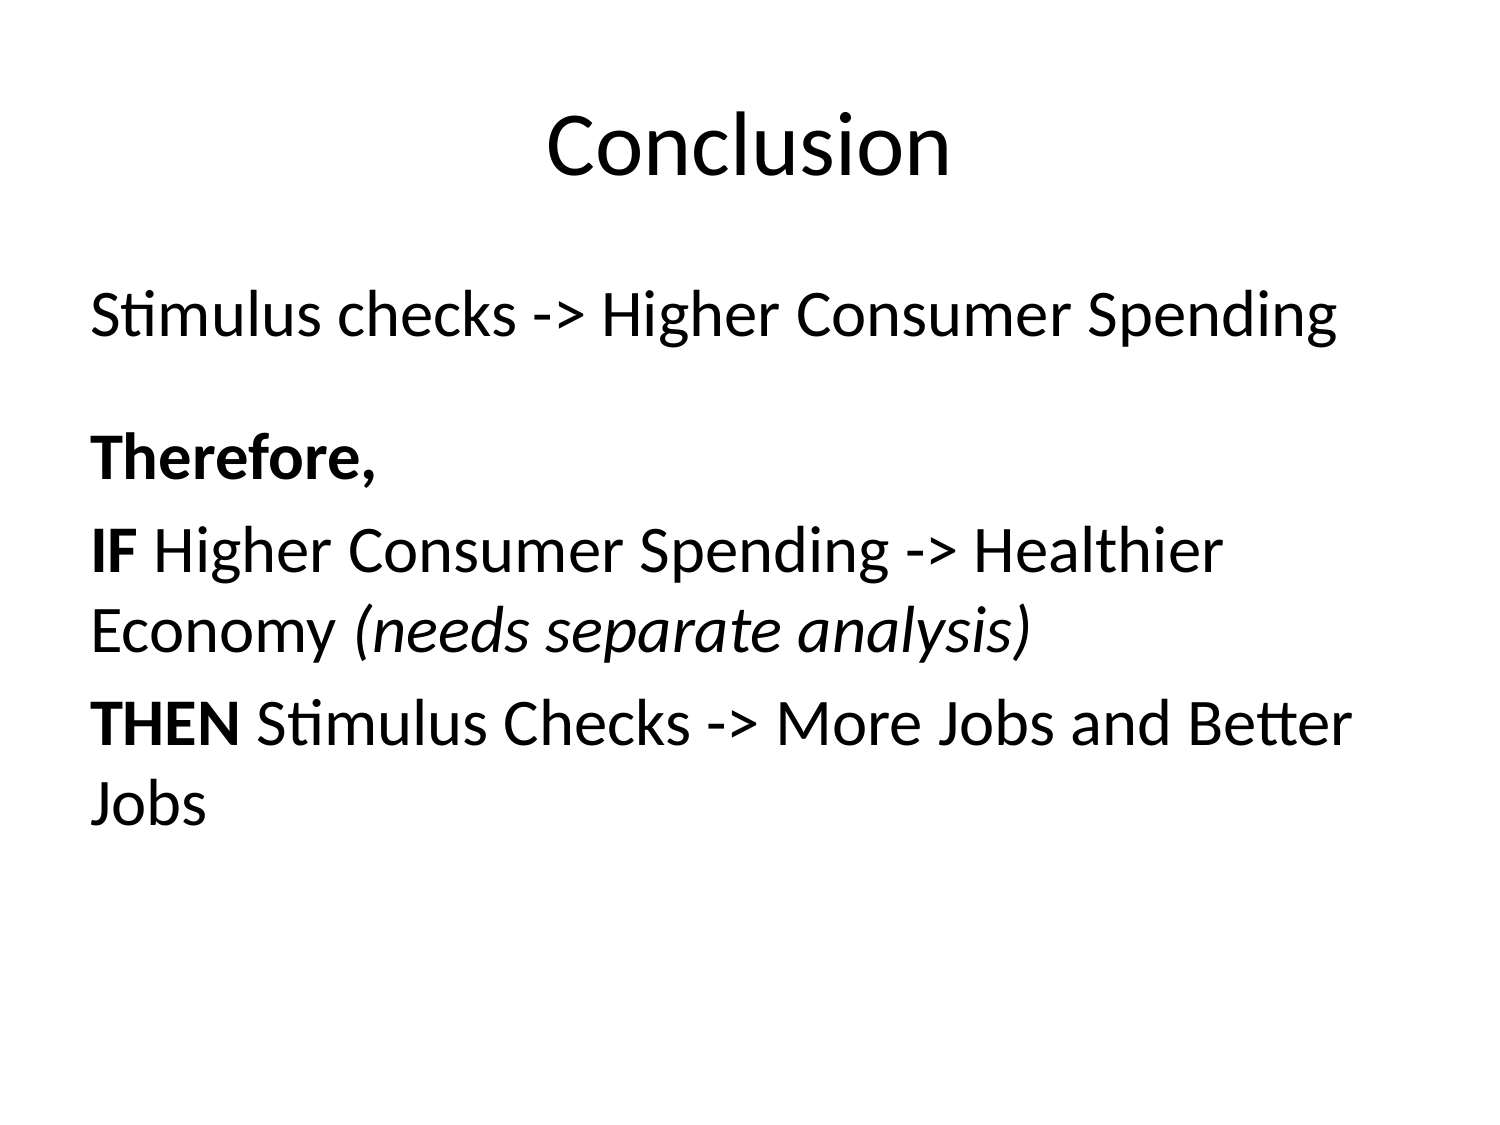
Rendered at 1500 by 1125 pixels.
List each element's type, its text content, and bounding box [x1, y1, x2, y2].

list Stimulus checks -> Higher Consumer Spending Therefore, IF Higher Consumer Spending -> Healthier Economy (needs separate analysis) THEN Stimulus Checks -> More Jobs and Better Jobs [75, 262, 1425, 1005]
title Conclusion [75, 45, 1425, 233]
